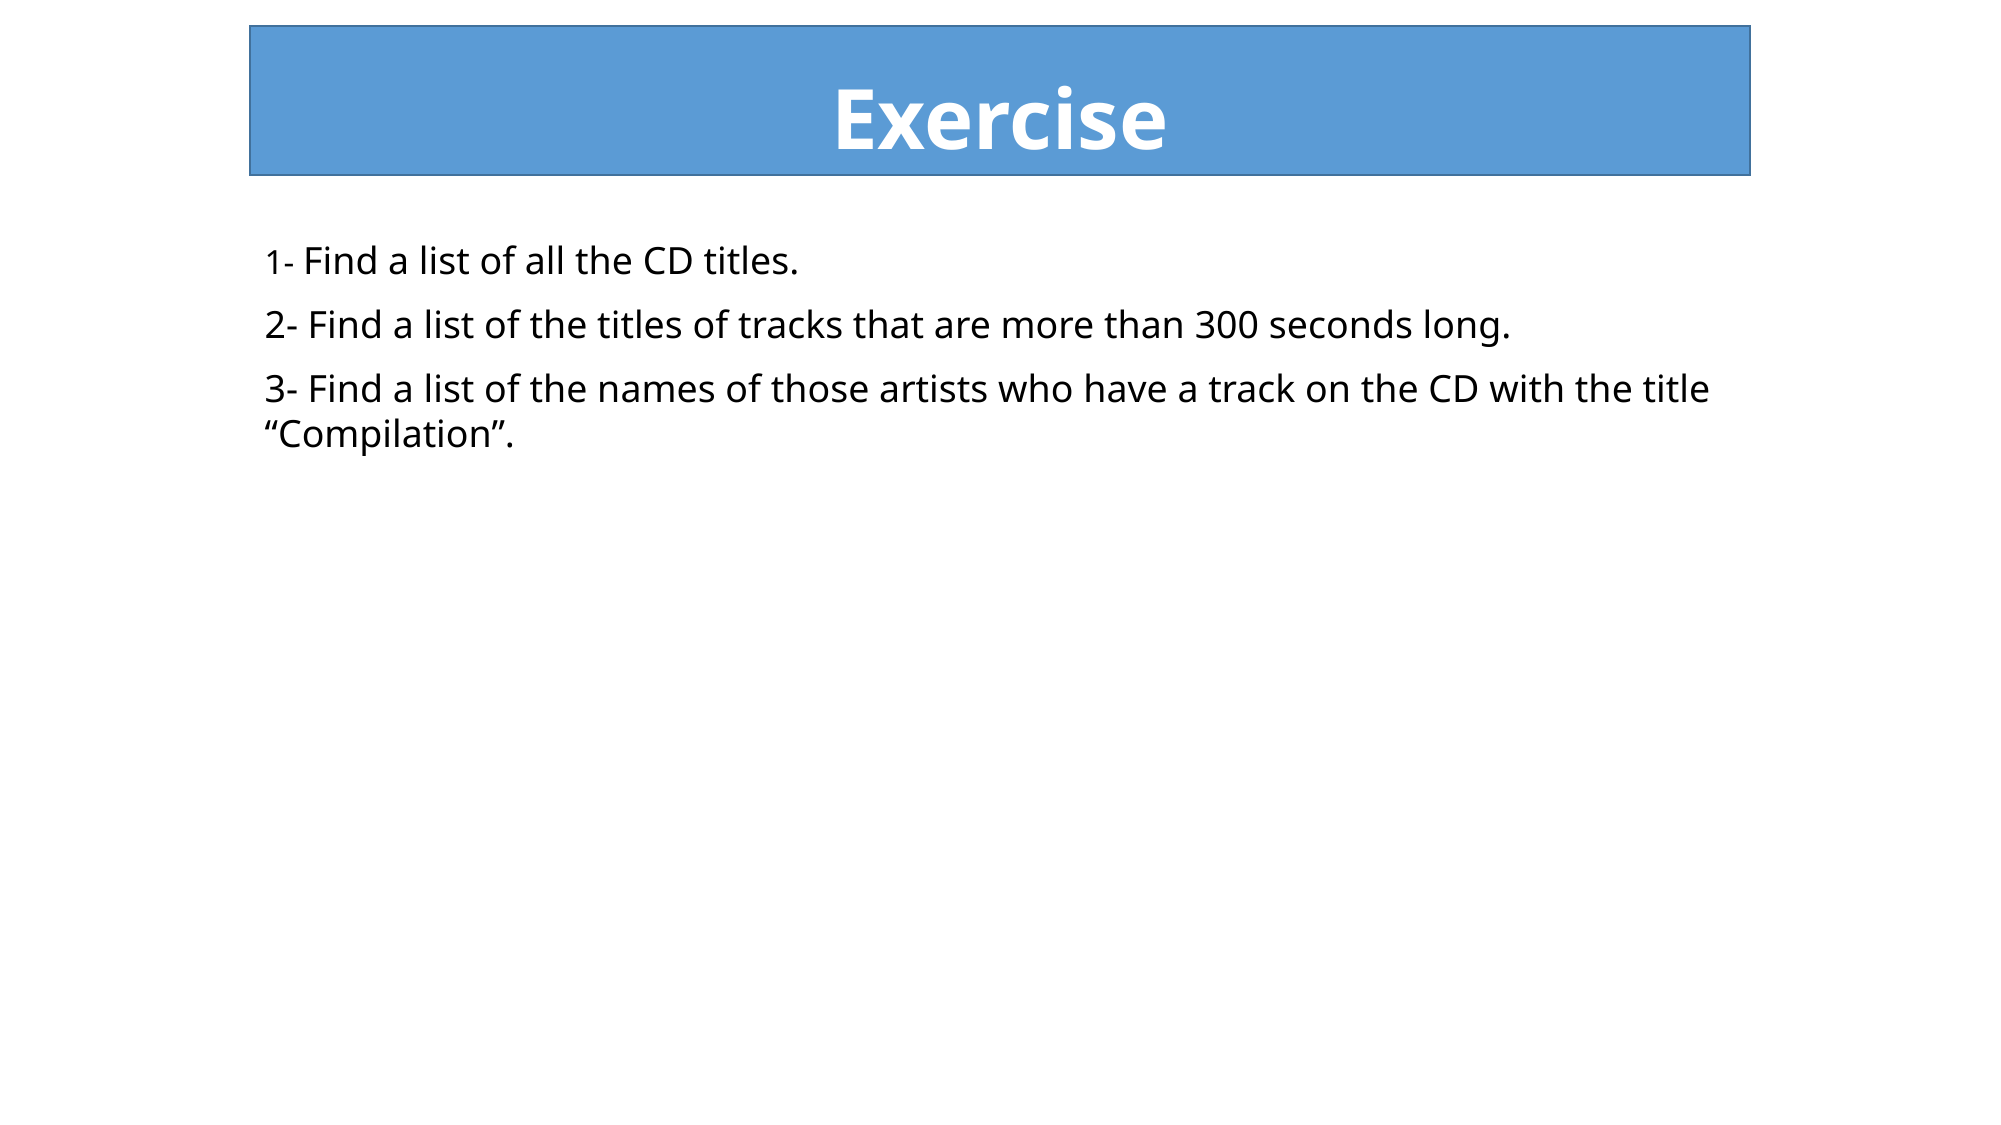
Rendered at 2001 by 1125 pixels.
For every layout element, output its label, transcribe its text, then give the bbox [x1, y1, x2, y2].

text_box 1- Find a list of all the CD titles. 2- Find a list of the titles of tracks that are more than 300 seconds long. 3- Find a list of the names of those artists who have a track on the CD with the title “Compilation”. [249, 229, 1750, 462]
title Exercise [249, 26, 1750, 176]
